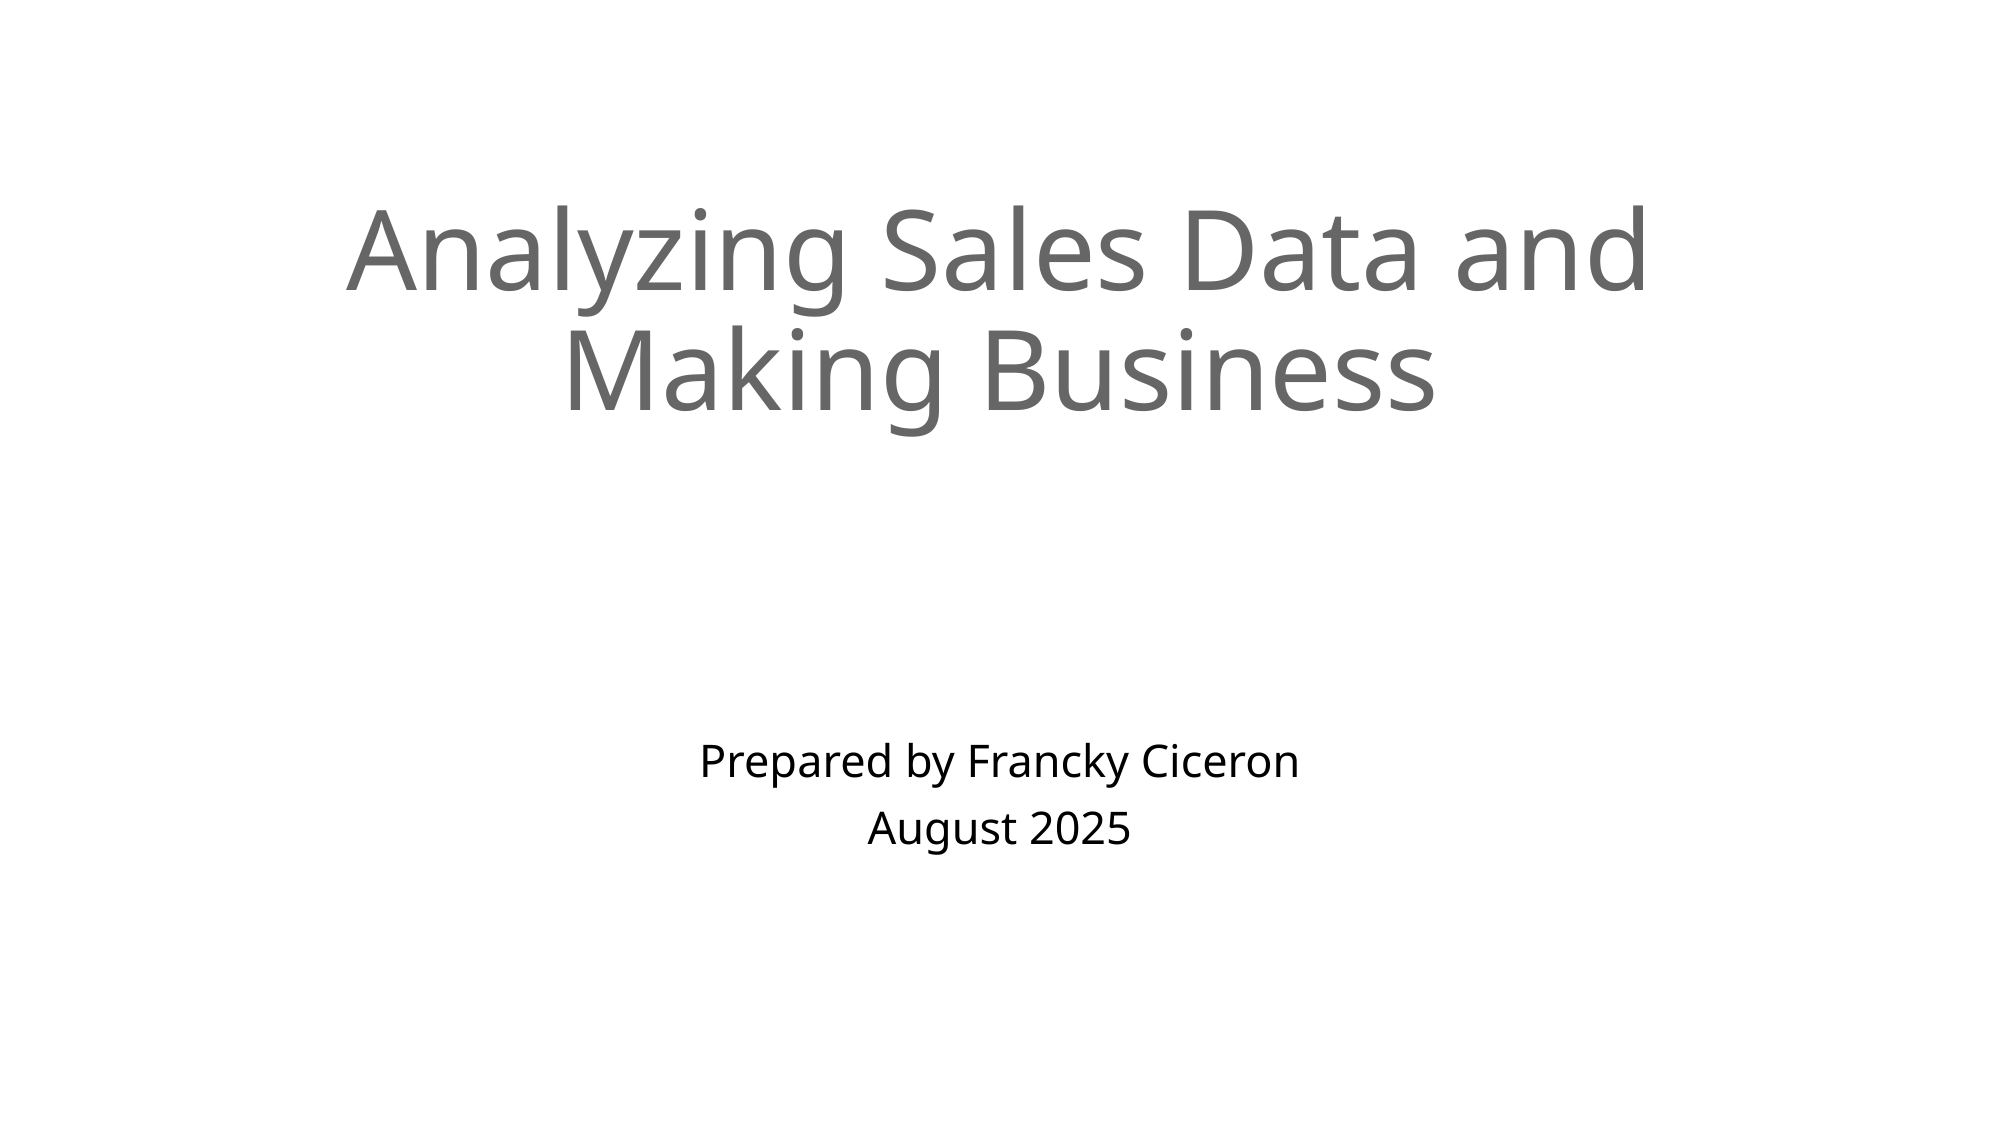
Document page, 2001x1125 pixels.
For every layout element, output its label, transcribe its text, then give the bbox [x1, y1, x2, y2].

title Analyzing Sales Data and Making Business [249, 184, 1750, 576]
subtitle Prepared by Francky Ciceron August 2025 [249, 590, 1750, 863]
